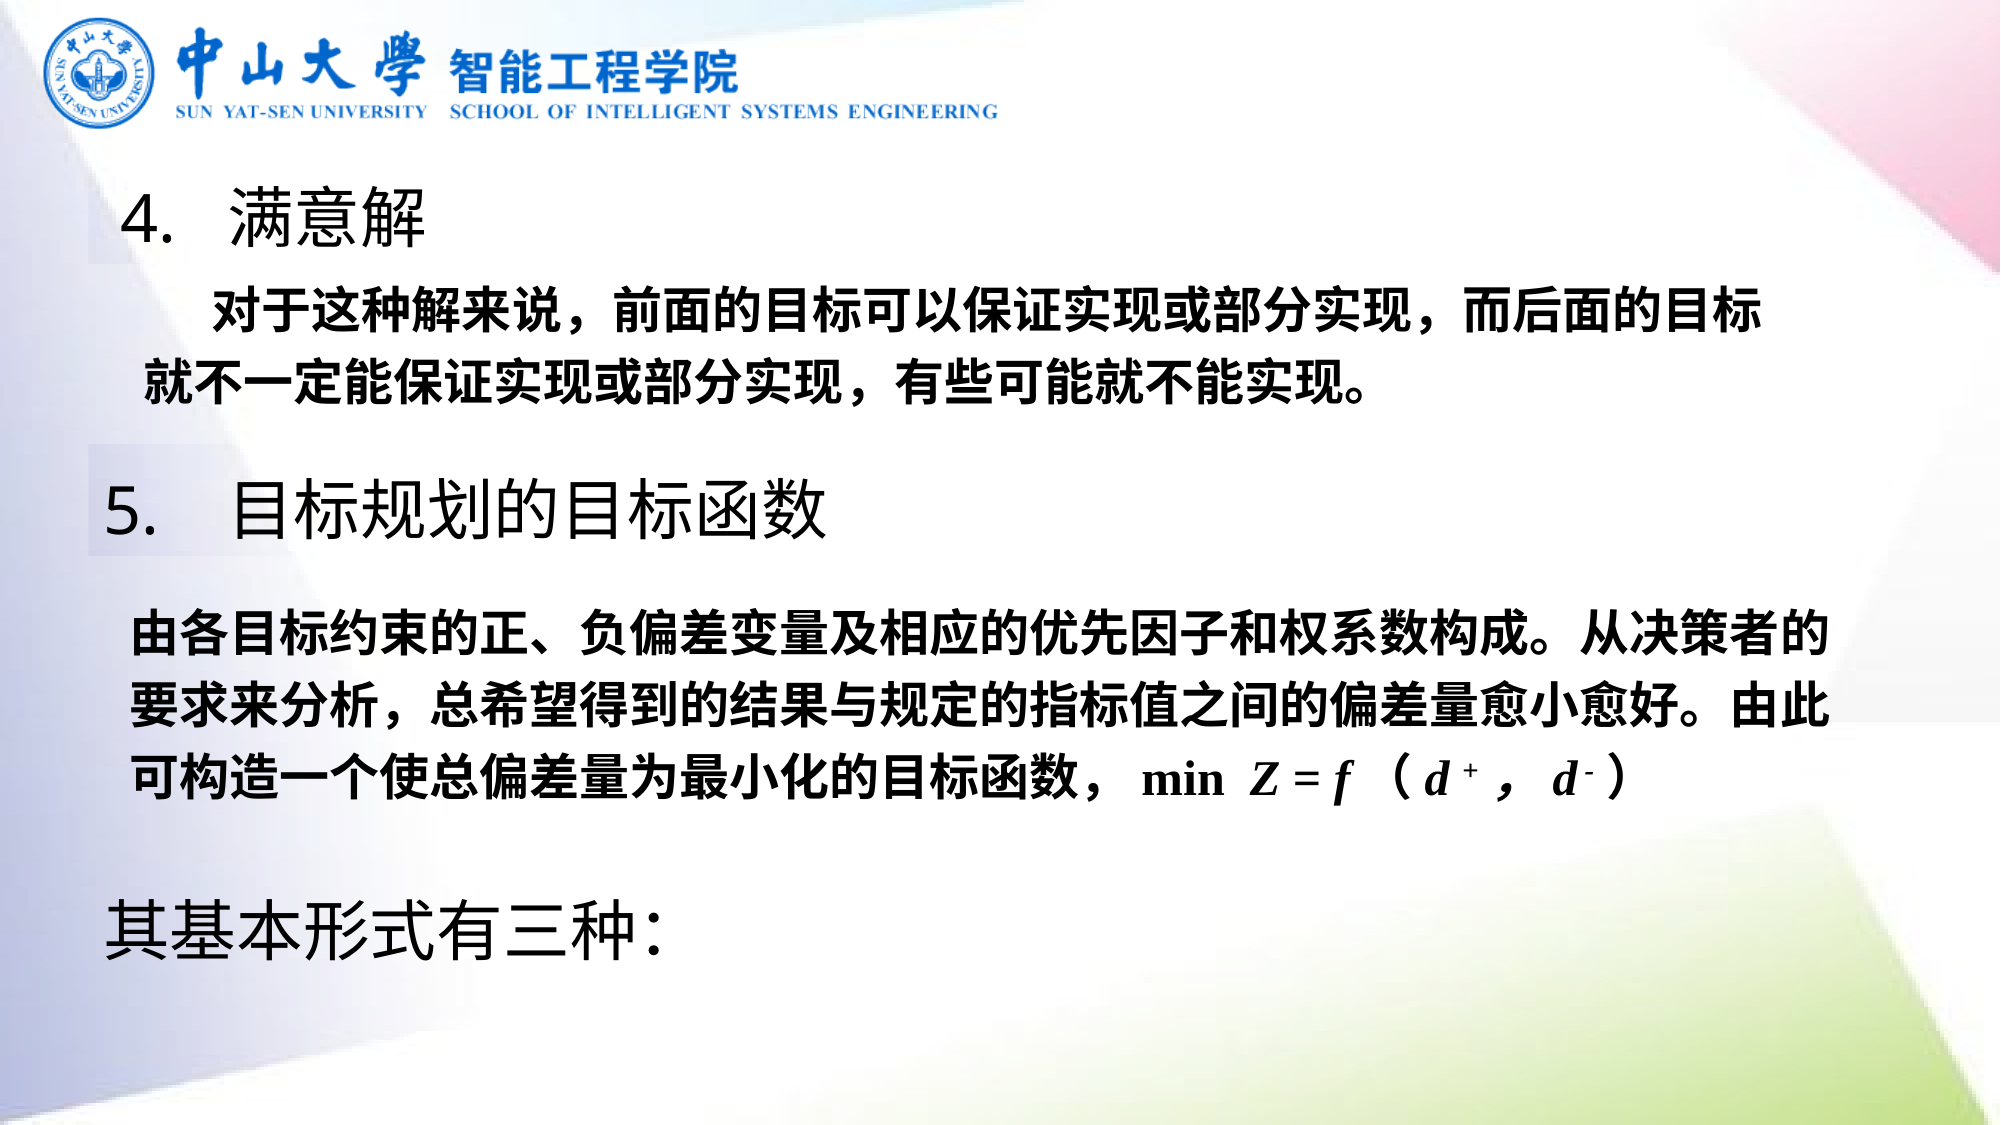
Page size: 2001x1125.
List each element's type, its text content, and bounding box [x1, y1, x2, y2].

text_box 其基本形式有三种： [88, 865, 750, 976]
table_cell 8 [0, 0, 2000, 1125]
text_box 由各目标约束的正、负偏差变量及相应的优先因子和权系数构成。从决策者的要求来分析，总希望得到的结果与规定的指标值之间的偏差量愈小愈好。由此可构造一个使总偏差量为最小化的目标函数，min Z = f（d +，d -） [114, 581, 1886, 813]
picture [39, 0, 1000, 150]
text_box 4. 满意解 [88, 153, 1439, 264]
text_box 5. 目标规划的目标函数 [88, 444, 880, 556]
text_box 对于这种解来说，前面的目标可以保证实现或部分实现，而后面的目标就不一定能保证实现或部分实现，有些可能就不能实现。 [128, 259, 1819, 419]
